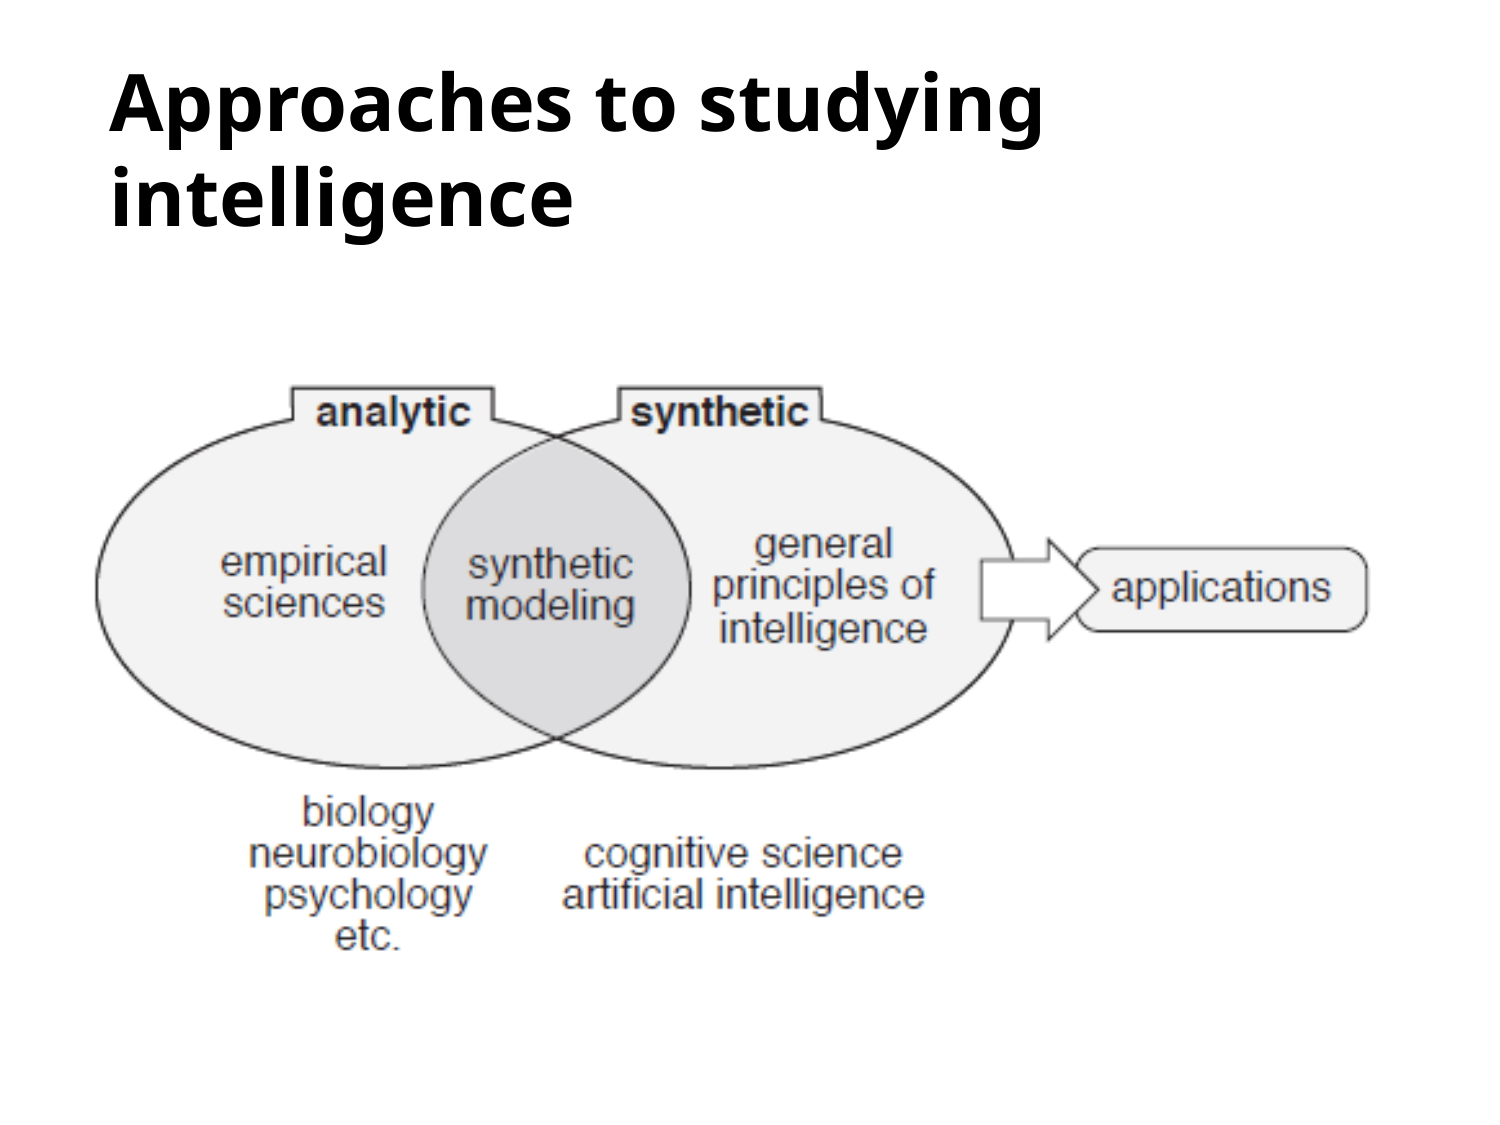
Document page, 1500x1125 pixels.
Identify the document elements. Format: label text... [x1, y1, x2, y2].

title Approaches to studying intelligence [94, 50, 1407, 250]
picture [55, 303, 1439, 975]
